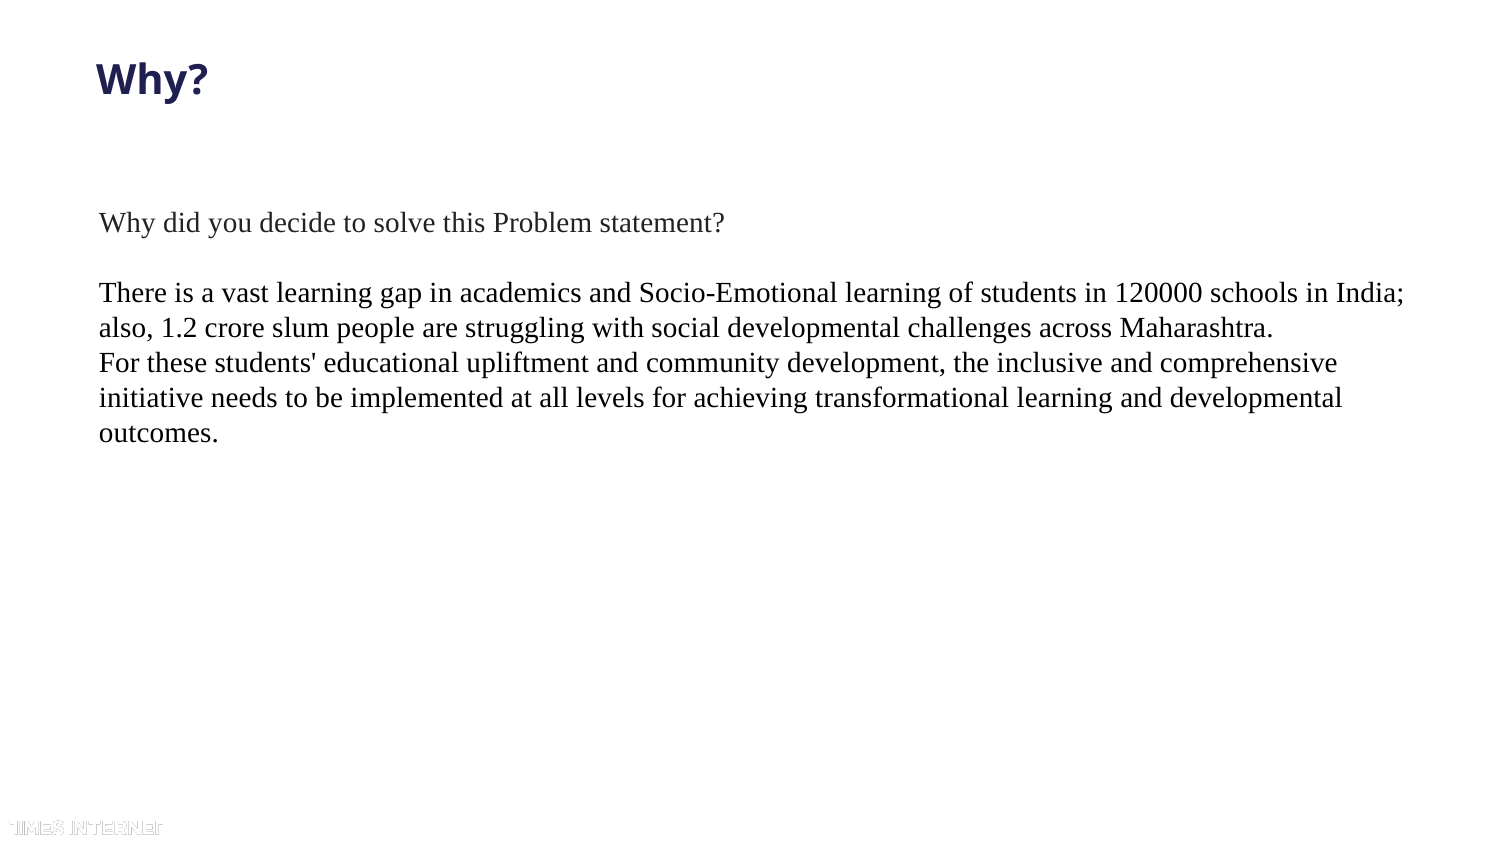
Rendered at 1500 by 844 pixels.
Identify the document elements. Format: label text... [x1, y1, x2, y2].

picture [8, 818, 164, 837]
text_box Why did you decide to solve this Problem statement? There is a vast learning gap in academics and Socio-Emotional learning of students in 120000 schools in India; also, 1.2 crore slum people are struggling with social developmental challenges across Maharashtra. For these students' educational upliftment and community development, the inclusive and comprehensive initiative needs to be implemented at all levels for achieving transformational learning and developmental outcomes. [84, 188, 1436, 749]
title Why? [81, 37, 1440, 133]
